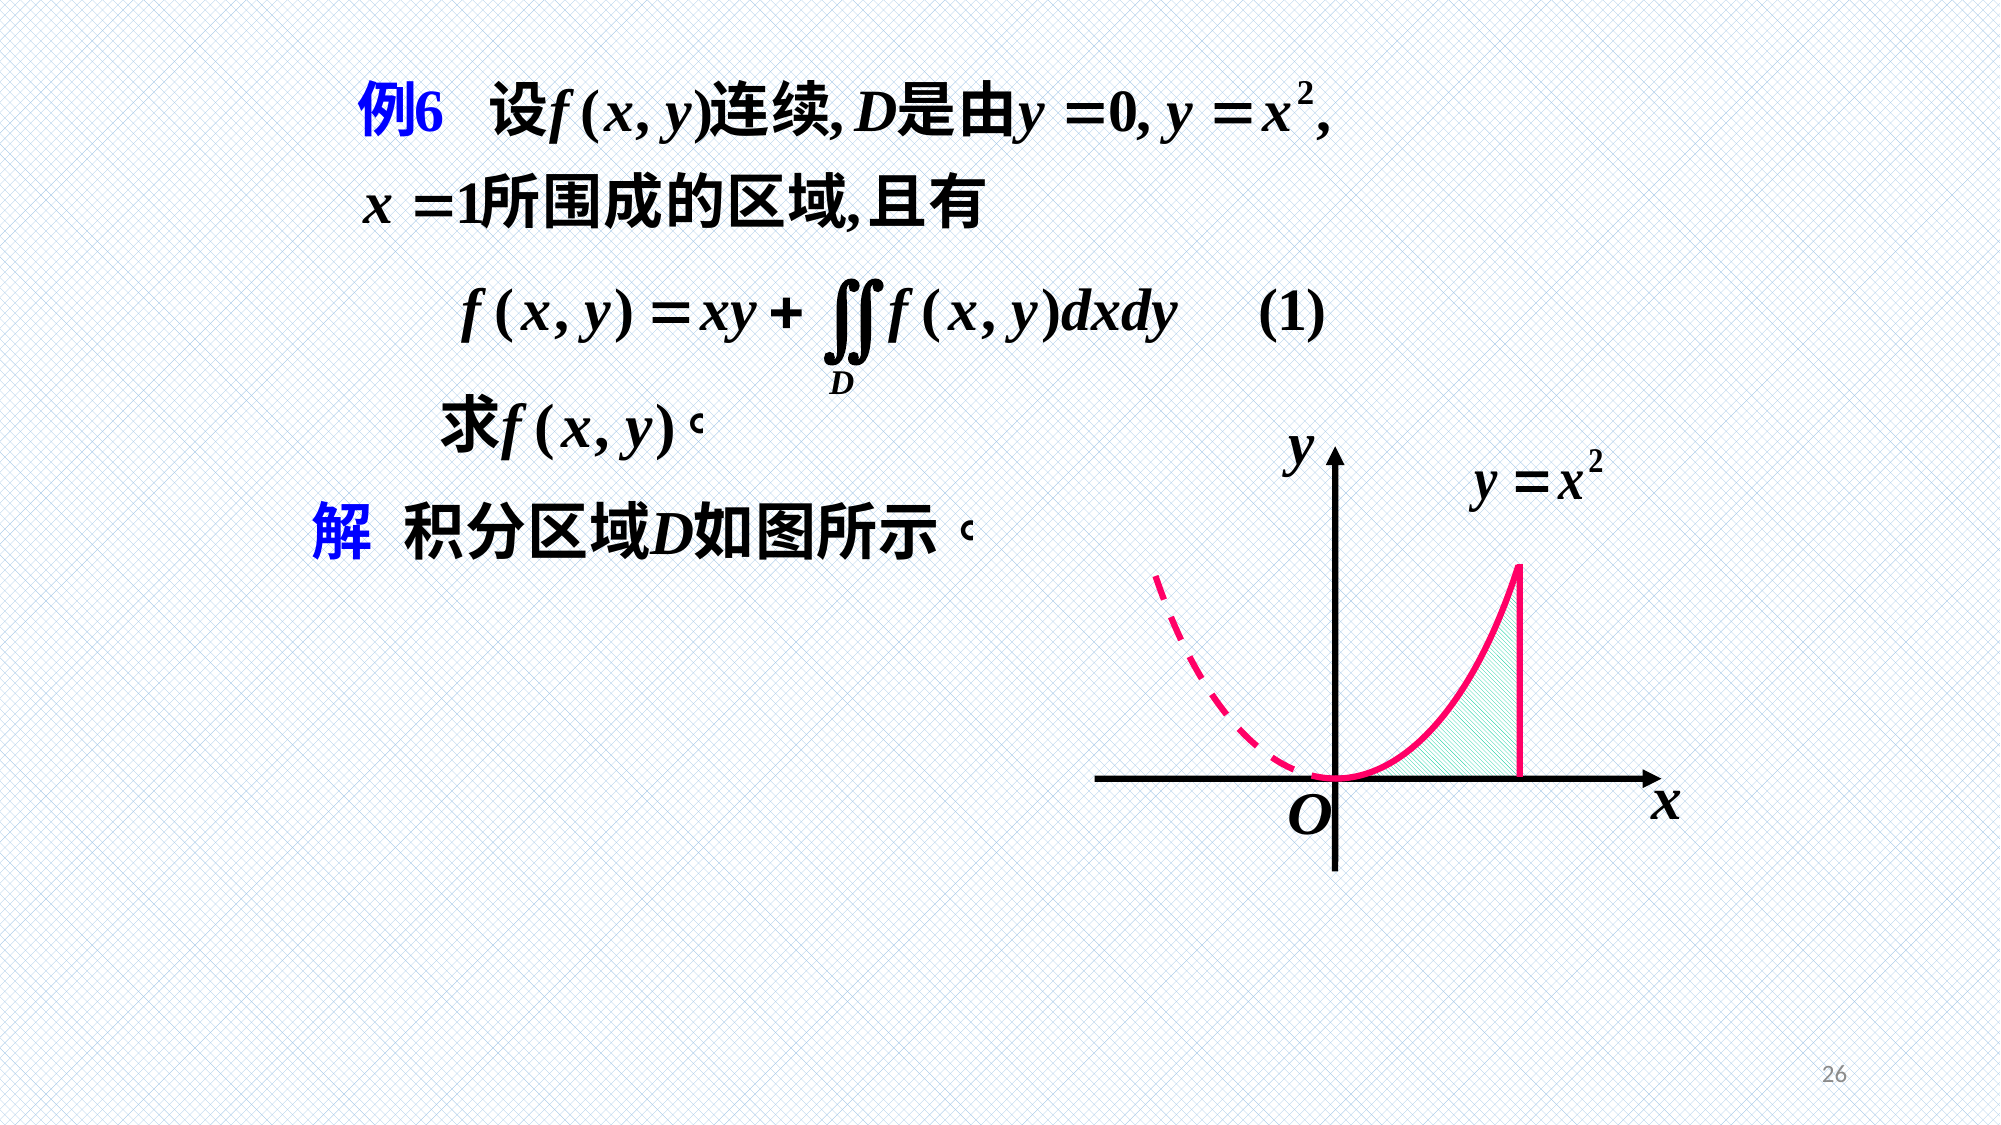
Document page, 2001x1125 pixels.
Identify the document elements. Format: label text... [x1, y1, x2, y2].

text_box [350, 66, 1341, 247]
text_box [302, 492, 973, 578]
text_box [1153, 255, 1519, 779]
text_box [1094, 424, 1691, 872]
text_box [1459, 434, 1611, 521]
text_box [432, 385, 703, 471]
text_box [423, 255, 1153, 406]
slide_number 26 [1412, 1042, 1863, 1103]
